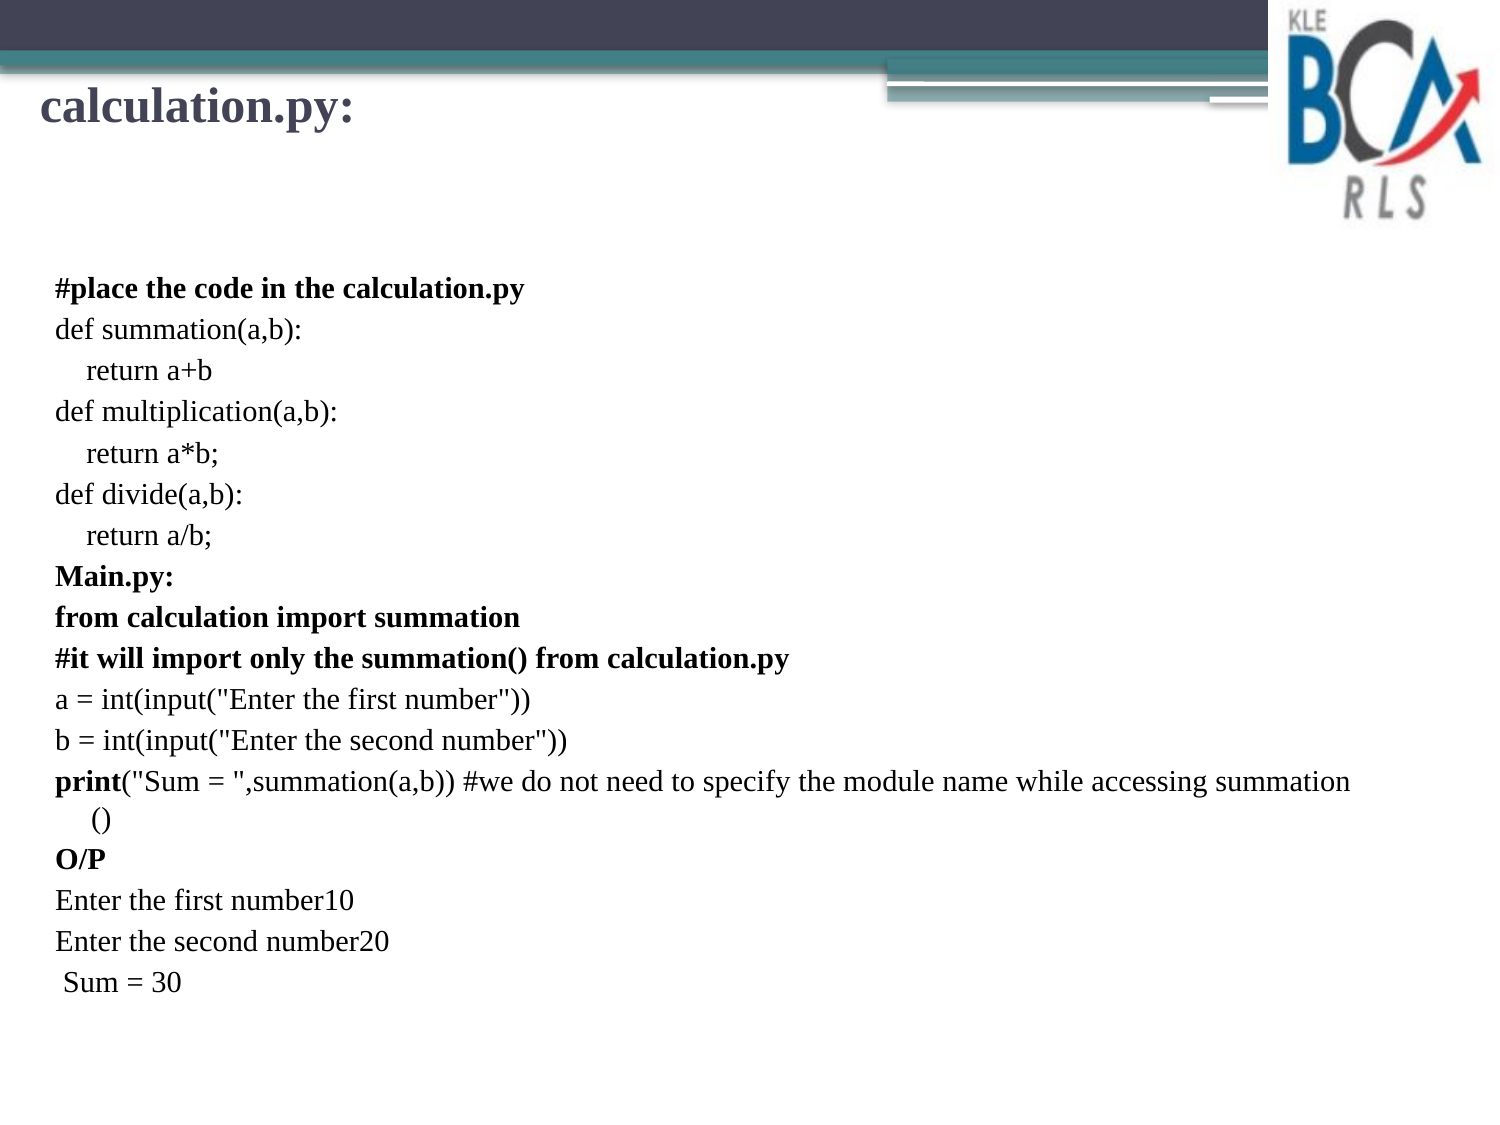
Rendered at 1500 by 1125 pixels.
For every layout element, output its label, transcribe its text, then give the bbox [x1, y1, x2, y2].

list #place the code in the calculation.py def summation(a,b): return a+b def multiplication(a,b): return a*b; def divide(a,b): return a/b; Main.py: from calculation import summation #it will import only the summation() from calculation.py a = int(input("Enter the first number")) b = int(input("Enter the second number")) print("Sum = ",summation(a,b)) #we do not need to specify the module name while accessing summation() O/P Enter the first number10 Enter the second number20 Sum = 30 [24, 137, 1375, 1088]
title calculation.py: [24, 75, 1375, 137]
picture [1268, 0, 1500, 238]
